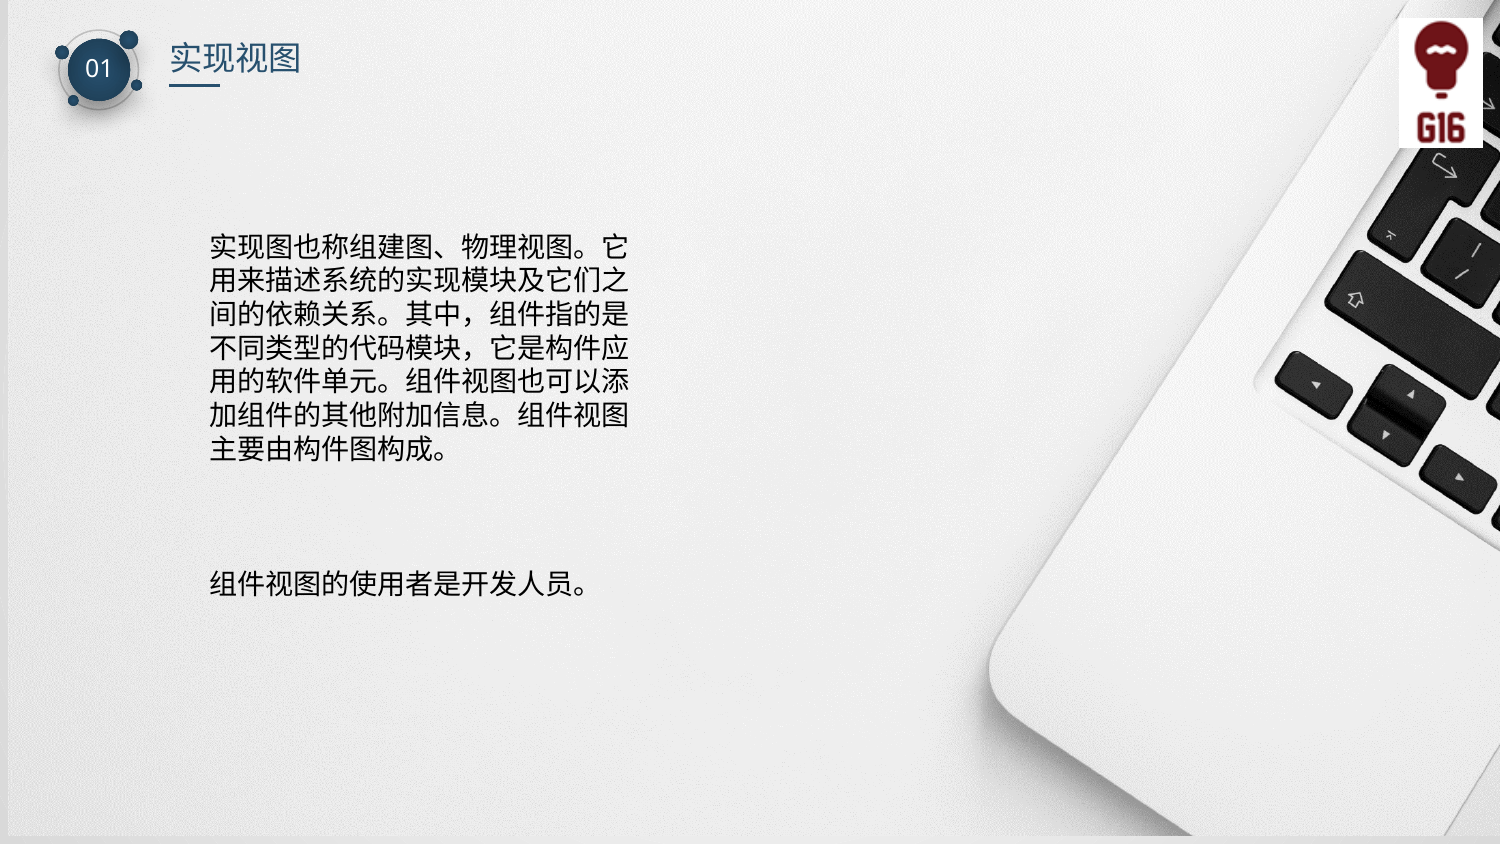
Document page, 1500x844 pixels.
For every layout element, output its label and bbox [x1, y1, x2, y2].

text_box [55, 30, 143, 110]
picture [7, 0, 1500, 836]
